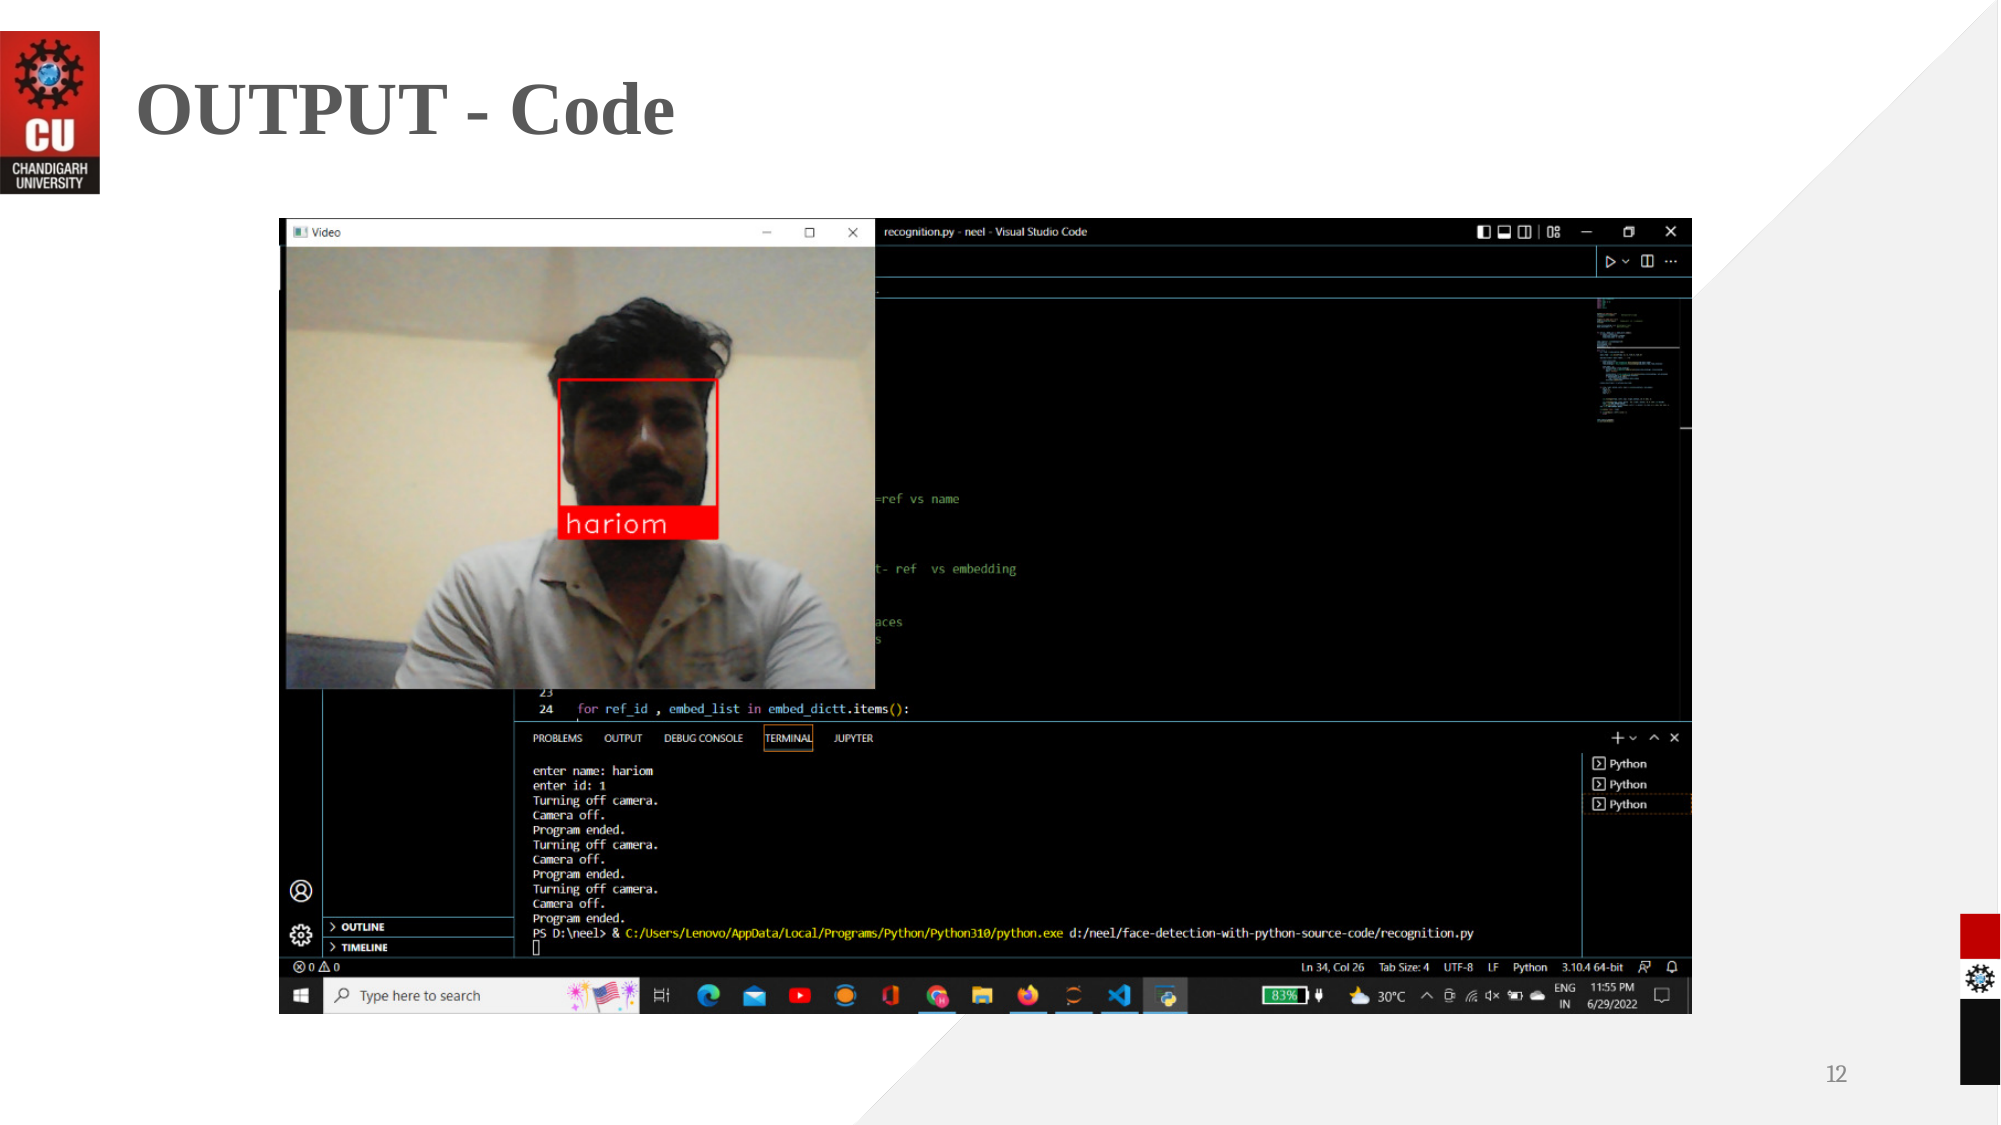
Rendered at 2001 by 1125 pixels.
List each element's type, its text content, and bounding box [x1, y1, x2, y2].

picture [0, 0, 2001, 1125]
title OUTPUT - Code [120, 1, 1846, 219]
slide_number 12 [1412, 1042, 1863, 1103]
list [279, 218, 1692, 1014]
